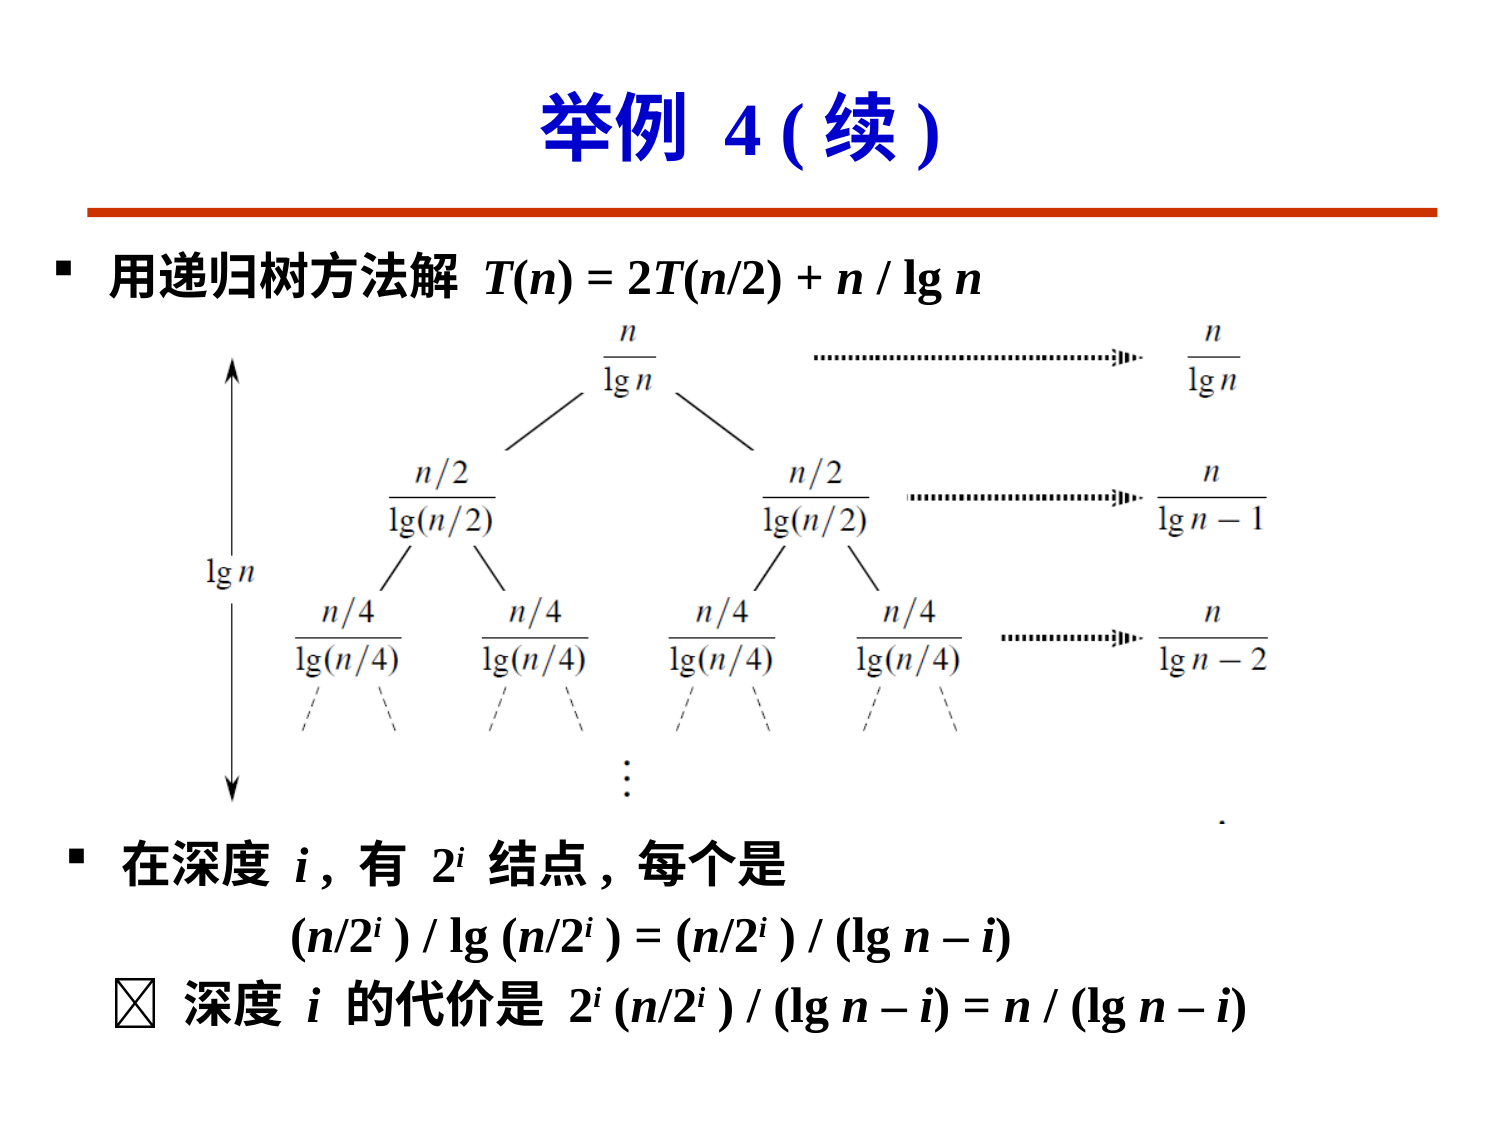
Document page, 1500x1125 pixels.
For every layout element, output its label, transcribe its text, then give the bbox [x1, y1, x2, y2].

list 用递归树方法解 T(n) = 2T(n/2) + n / lg n [37, 237, 1450, 325]
title 举例 4 (续) [112, 50, 1388, 200]
picture [166, 312, 1301, 825]
text_box 在深度 i , 有 2i 结点, 每个是 (n/2i ) / lg (n/2i ) = (n/2i ) / (lg n – i)  深度 i 的代价是 2i (n/2i ) / (lg n – i) = n / (lg n – i) [49, 824, 1463, 1050]
